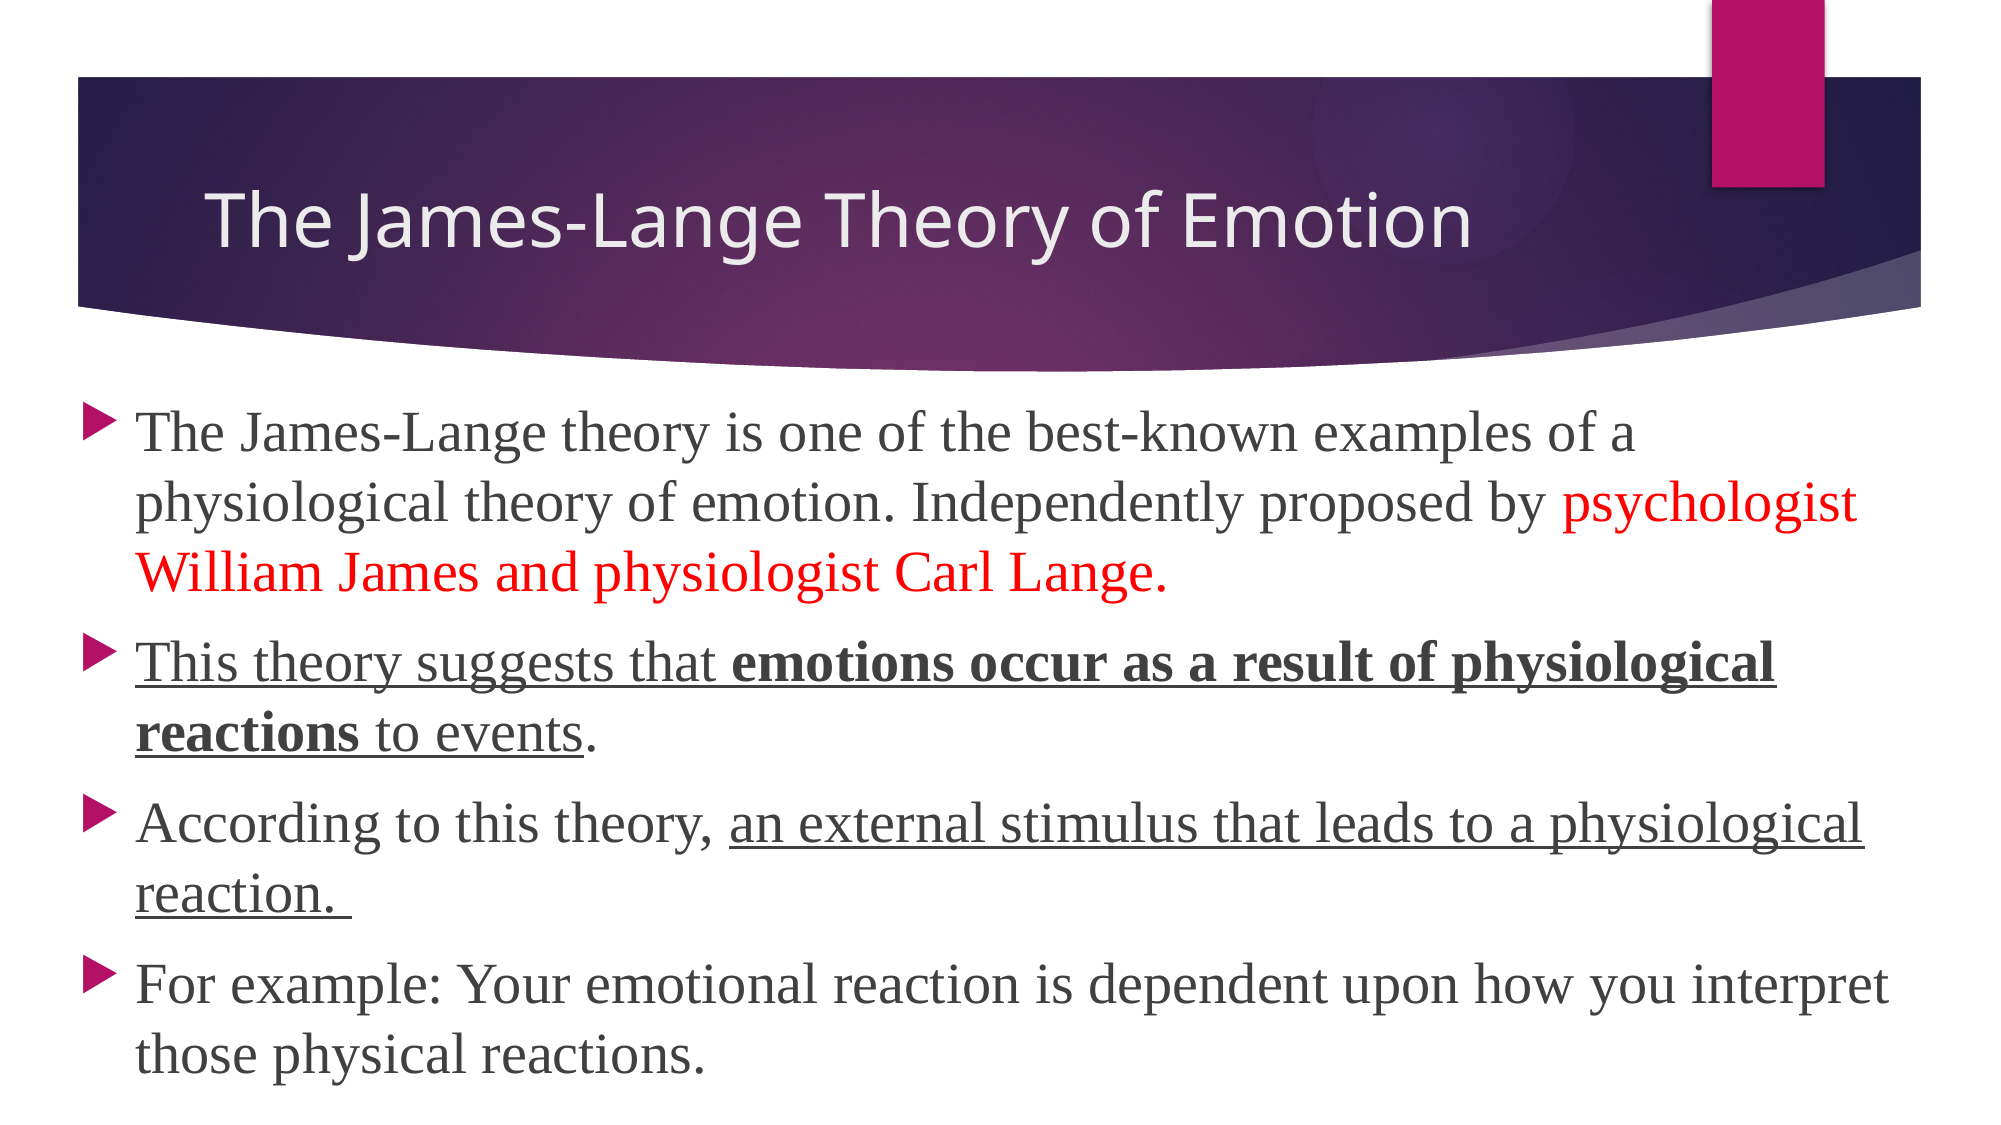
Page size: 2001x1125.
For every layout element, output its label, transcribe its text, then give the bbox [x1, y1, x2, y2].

title The James-Lange Theory of Emotion [189, 159, 1627, 276]
list The James-Lange theory is one of the best-known examples of a physiological theory of emotion. Independently proposed by psychologist William James and physiologist Carl Lange. This theory suggests that emotions occur as a result of physiological reactions to events. According to this theory, an external stimulus that leads to a physiological reaction. For example: Your emotional reaction is dependent upon how you interpret those physical reactions. [63, 385, 1953, 1042]
